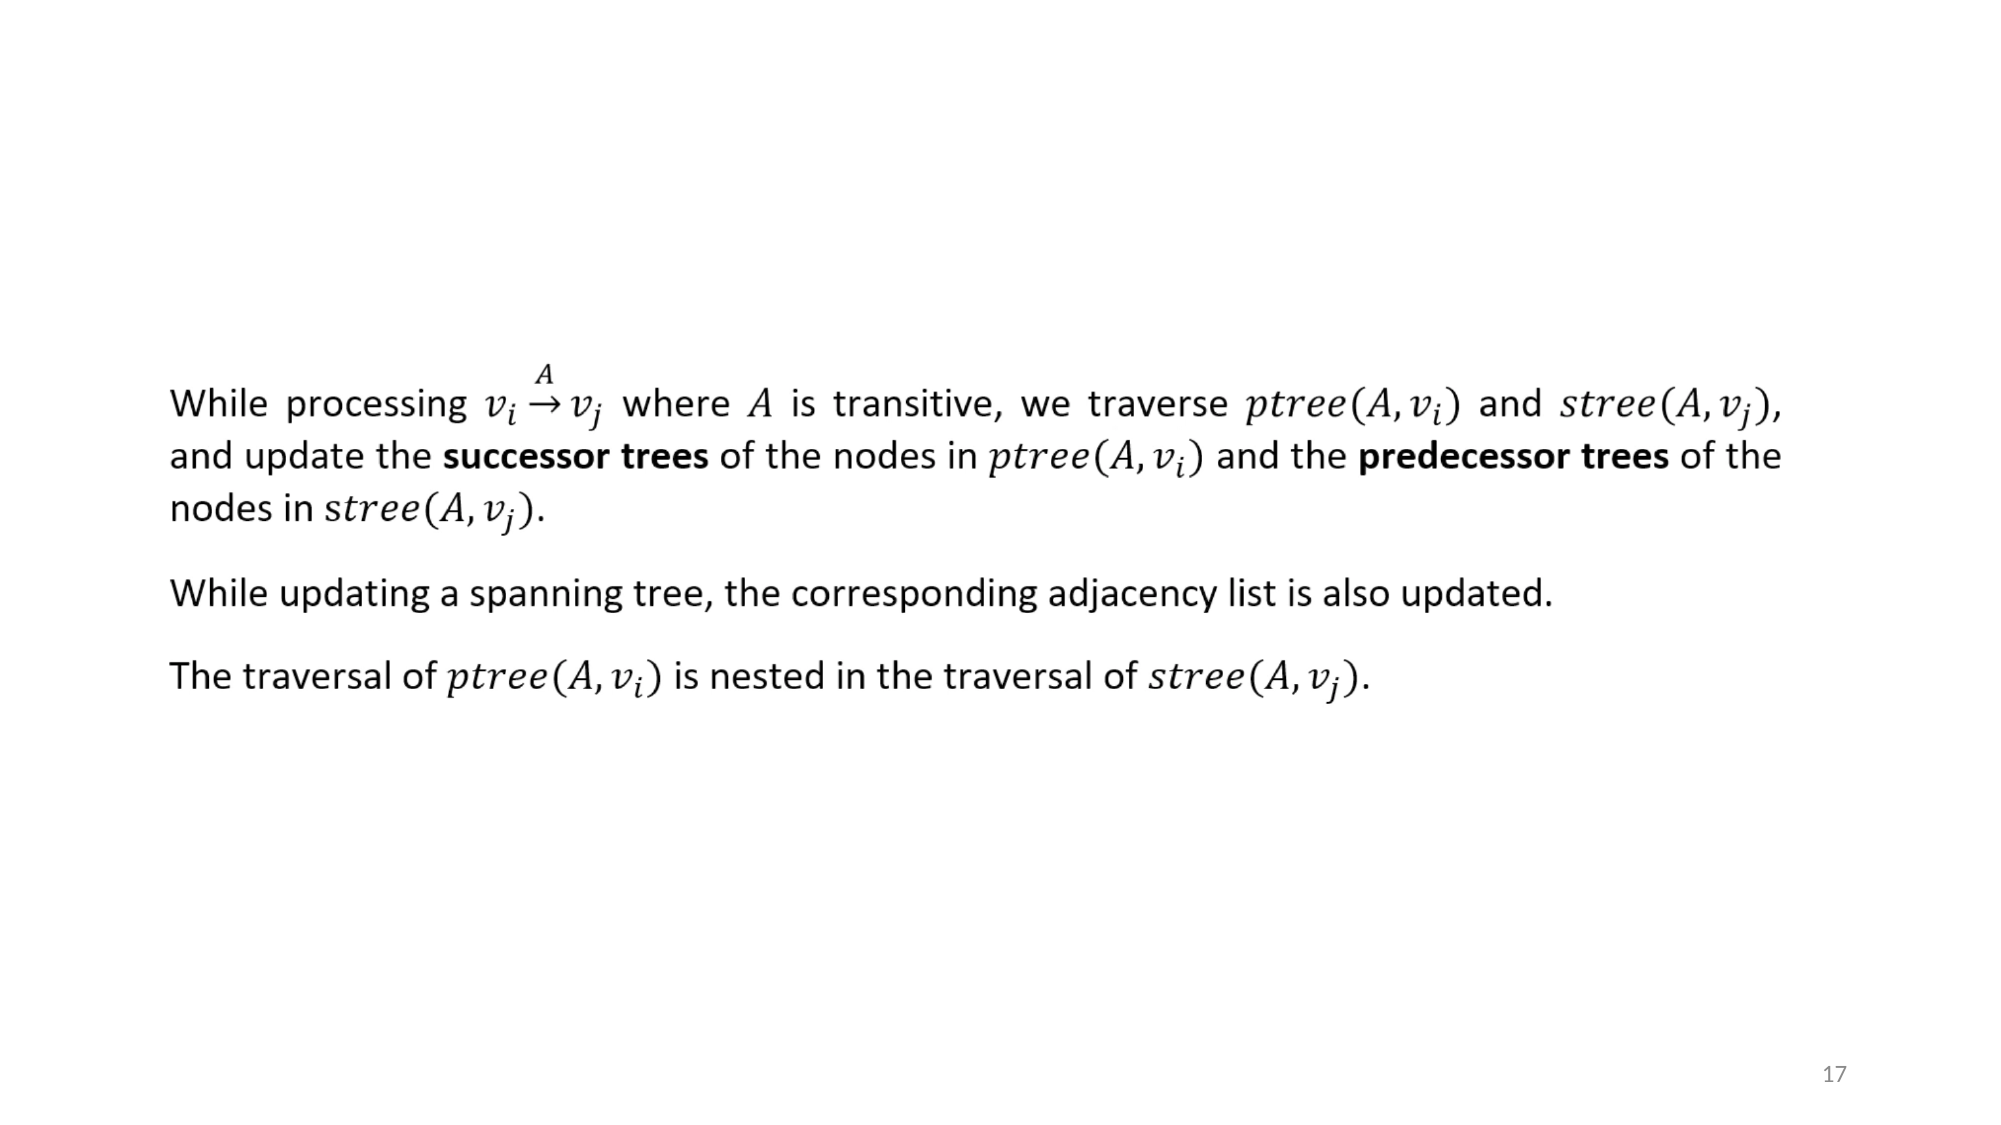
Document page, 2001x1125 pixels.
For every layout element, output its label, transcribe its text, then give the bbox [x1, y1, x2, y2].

slide_number 17 [1412, 1042, 1863, 1103]
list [137, 350, 1863, 793]
